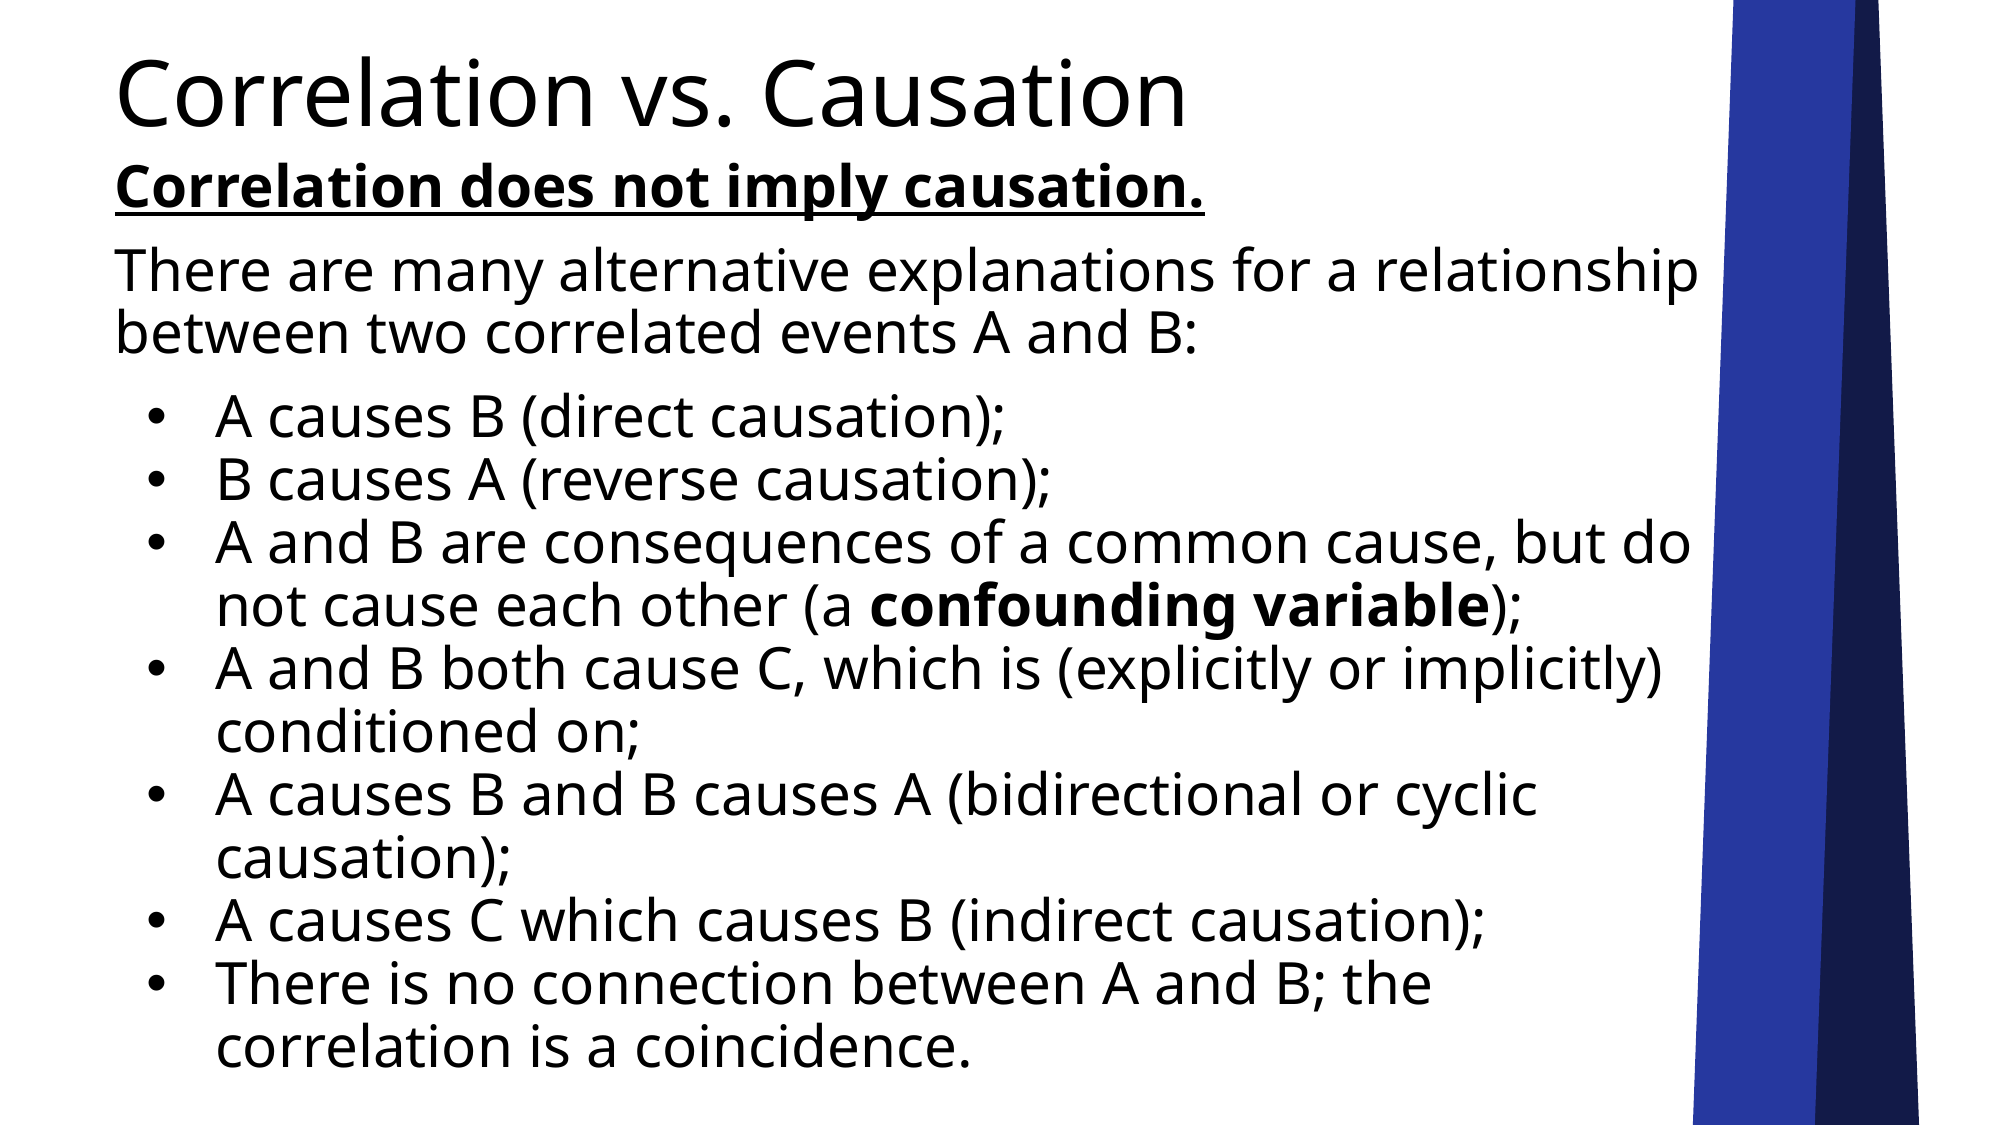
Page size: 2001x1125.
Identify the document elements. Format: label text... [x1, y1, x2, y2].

title Correlation vs. Causation [99, 34, 1825, 253]
list Correlation does not imply causation. There are many alternative explanations for a relationship between two correlated events A and B: A causes B (direct causation); B causes A (reverse causation); A and B are consequences of a common cause, but do not cause each other (a confounding variable); A and B both cause C, which is (explicitly or implicitly) conditioned on; A causes B and B causes A (bidirectional or cyclic causation); A causes C which causes B (indirect causation); There is no connection between A and B; the correlation is a coincidence. [99, 149, 1736, 864]
